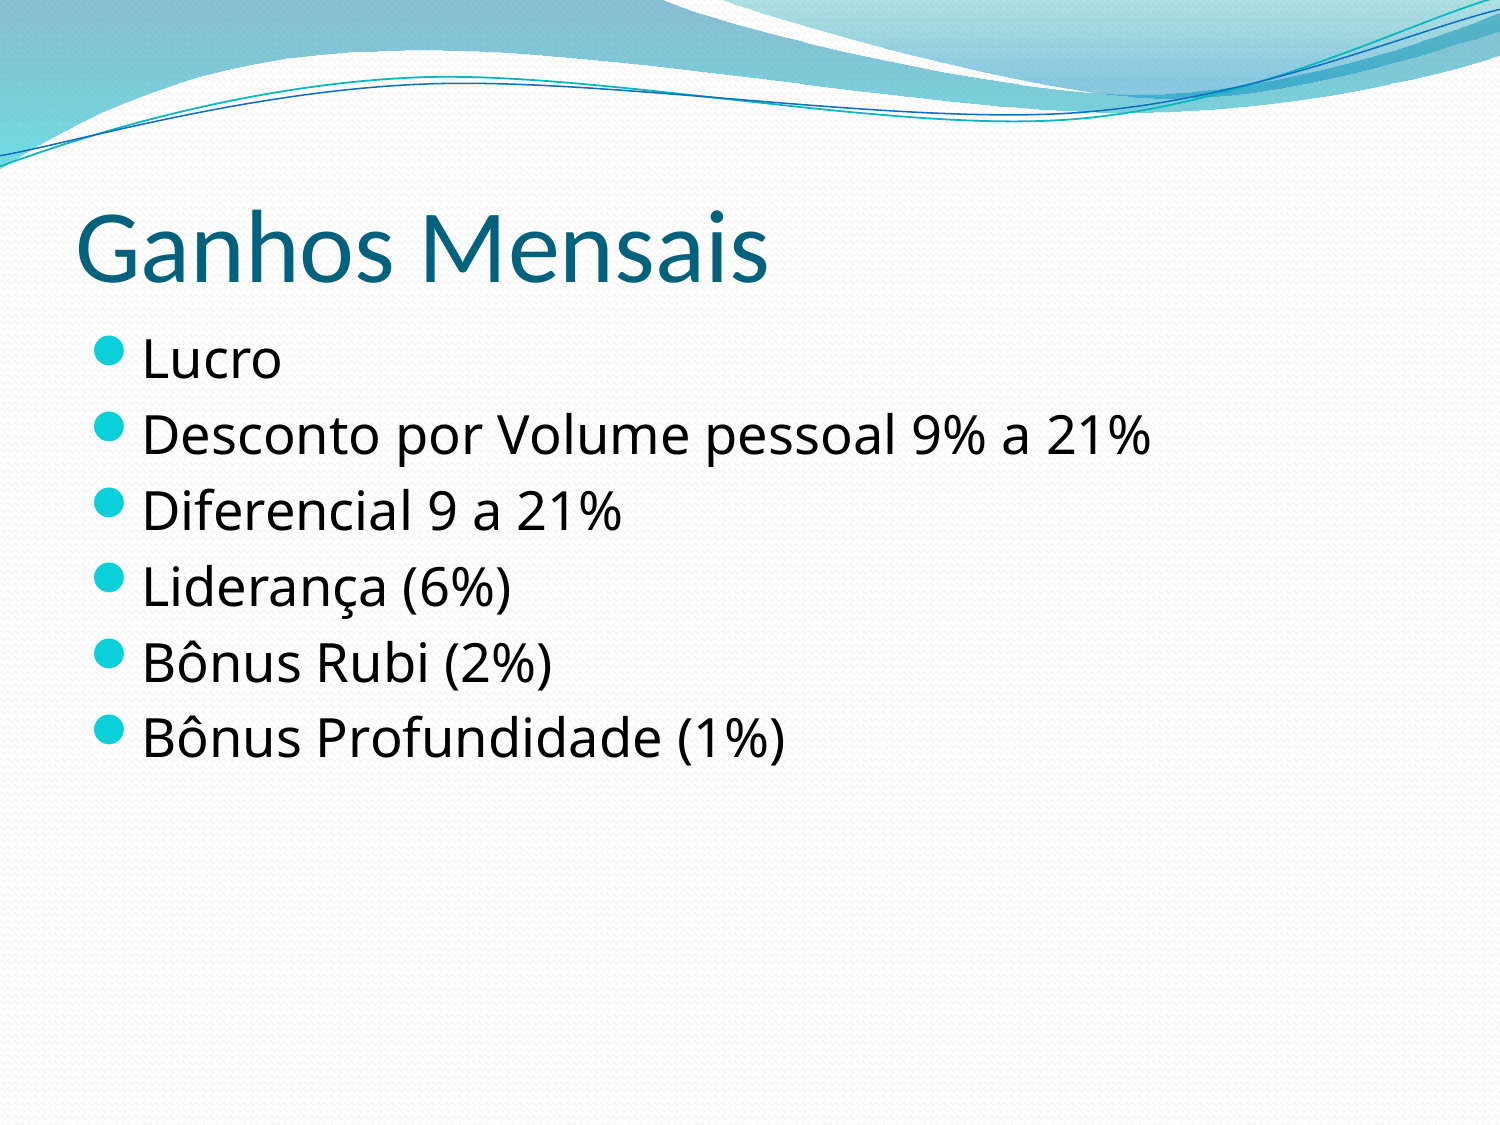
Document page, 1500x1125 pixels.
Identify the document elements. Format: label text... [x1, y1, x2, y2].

list Lucro Desconto por Volume pessoal 9% a 21% Diferencial 9 a 21% Liderança (6%) Bônus Rubi (2%) Bônus Profundidade (1%) [75, 317, 1425, 1038]
title Ganhos Mensais [75, 115, 1425, 303]
